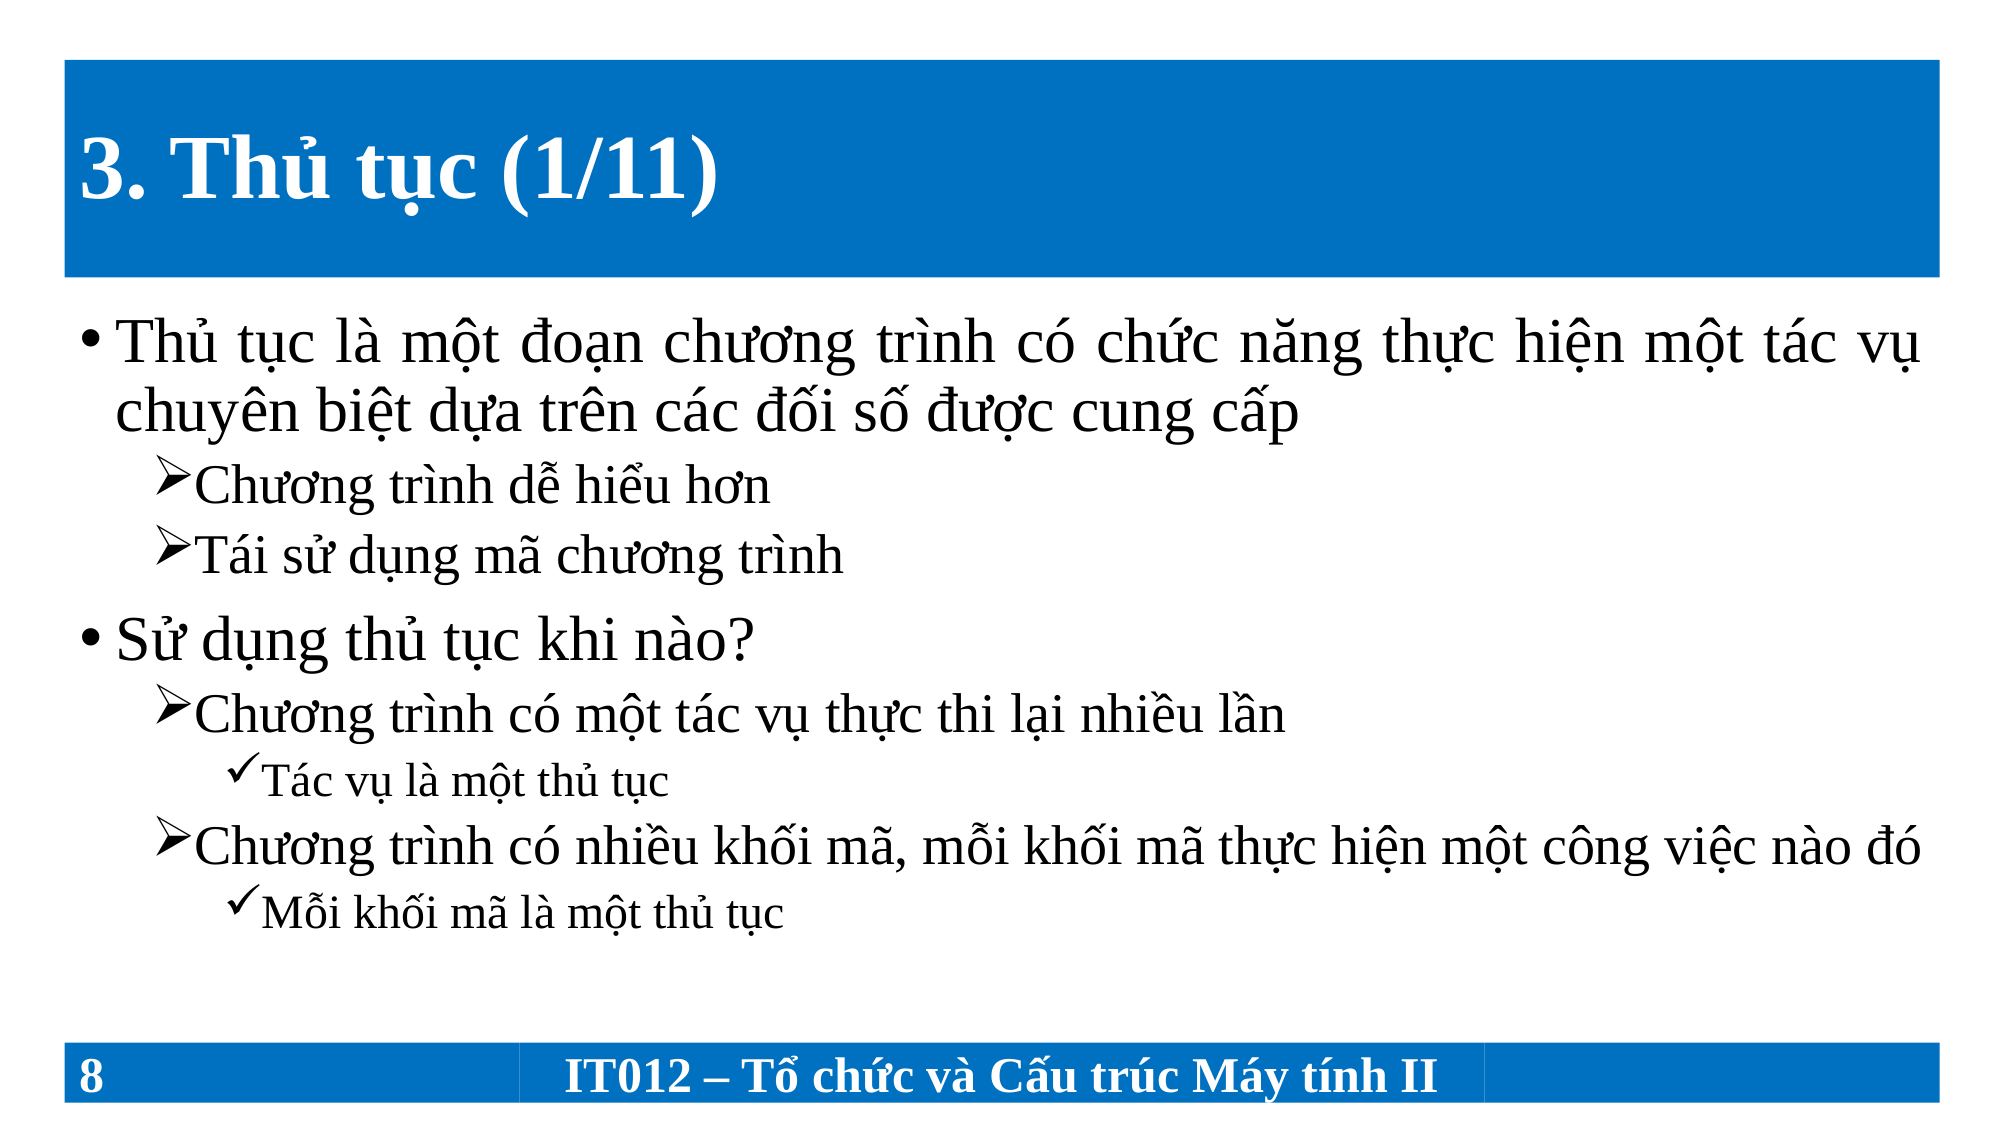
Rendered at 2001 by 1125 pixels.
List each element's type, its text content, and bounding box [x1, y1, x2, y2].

title 3. Thủ tục (1/11) [64, 59, 1940, 278]
list Thủ tục là một đoạn chương trình có chức năng thực hiện một tác vụ chuyên biệt dựa trên các đối số được cung cấp Chương trình dễ hiểu hơn Tái sử dụng mã chương trình Sử dụng thủ tục khi nào? Chương trình có một tác vụ thực thi lại nhiều lần Tác vụ là một thủ tục Chương trình có nhiều khối mã, mỗi khối mã thực hiện một công việc nào đó Mỗi khối mã là một thủ tục [64, 299, 1940, 1014]
slide_number 8 [64, 1042, 520, 1103]
